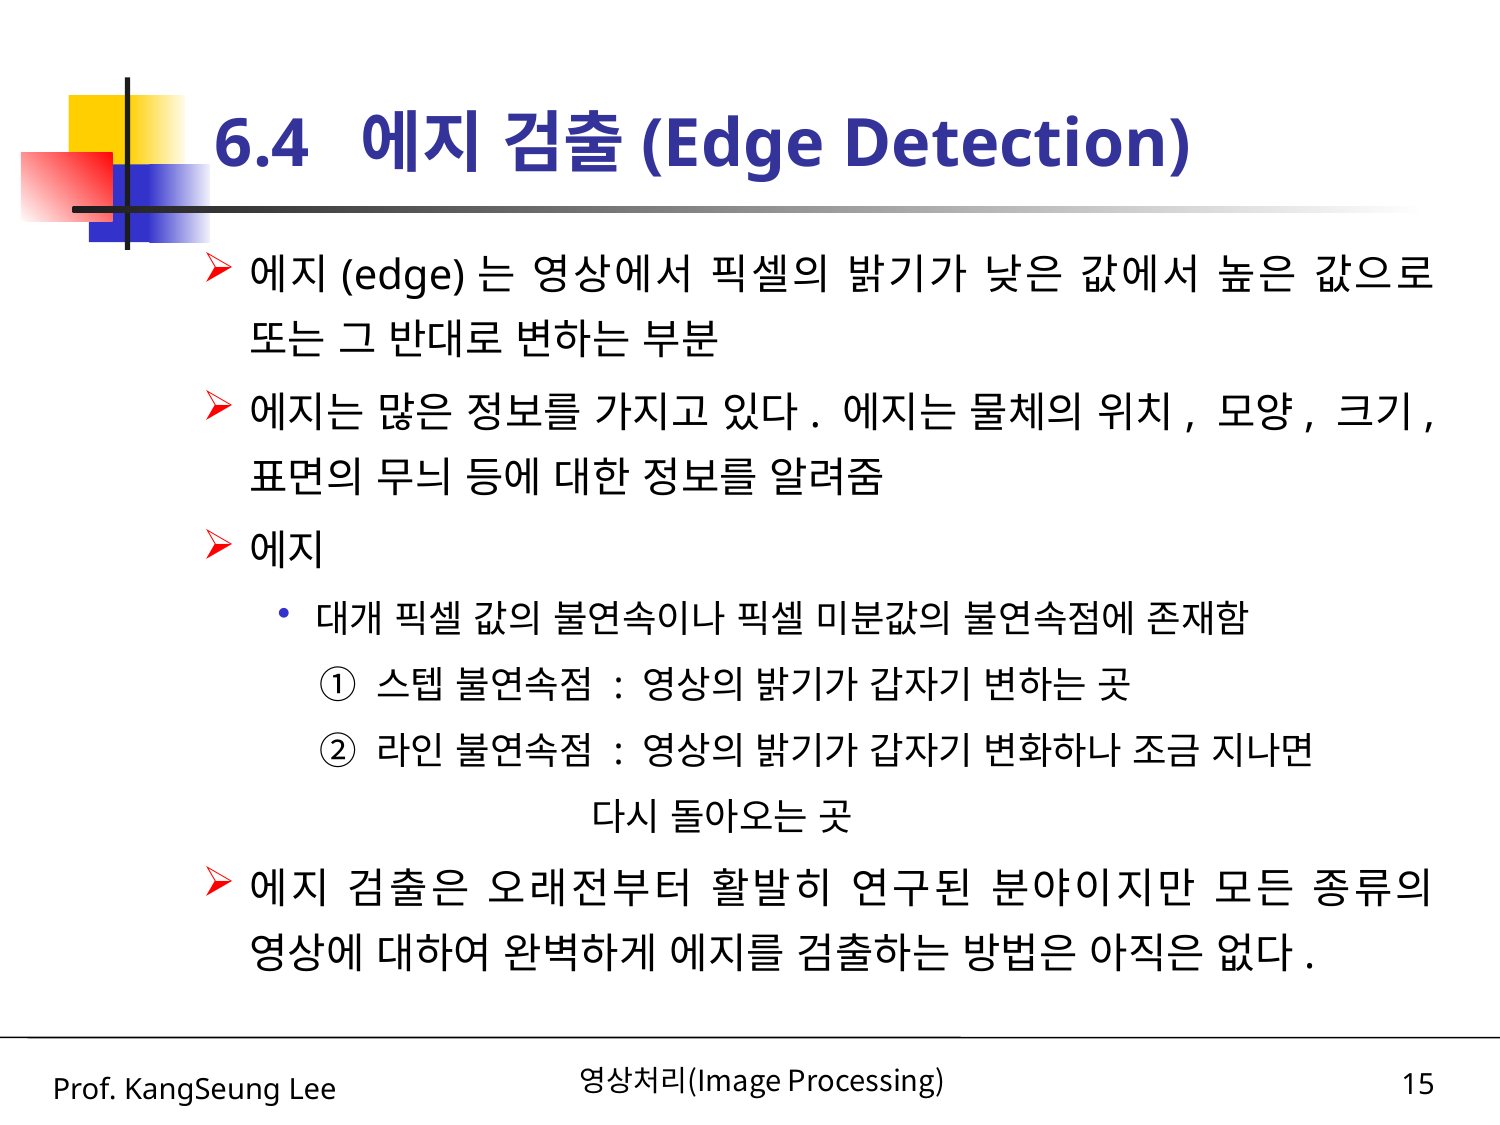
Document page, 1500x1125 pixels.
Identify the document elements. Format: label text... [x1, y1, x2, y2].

text_box 6.4 에지 검출(Edge Detection) [199, 87, 1388, 188]
slide_number 15 [1137, 1050, 1450, 1113]
footer 영상처리(Image Processing) [525, 1050, 1000, 1113]
slide_number Prof. KangSeung Lee [37, 1037, 425, 1113]
list 에지(edge)는 영상에서 픽셀의 밝기가 낮은 값에서 높은 값으로 또는 그 반대로 변하는 부분 에지는 많은 정보를 가지고 있다. 에지는 물체의 위치, 모양, 크기, 표면의 무늬 등에 대한 정보를 알려줌 에지 대개 픽셀 값의 불연속이나 픽셀 미분값의 불연속점에 존재함 ① 스텝 불연속점 : 영상의 밝기가 갑자기 변하는 곳 ② 라인 불연속점 : 영상의 밝기가 갑자기 변화하나 조금 지나면 다시 돌아오는 곳 에지 검출은 오래전부터 활발히 연구된 분야이지만 모든 종류의 영상에 대하여 완벽하게 에지를 검출하는 방법은 아직은 없다. [112, 224, 1450, 1050]
